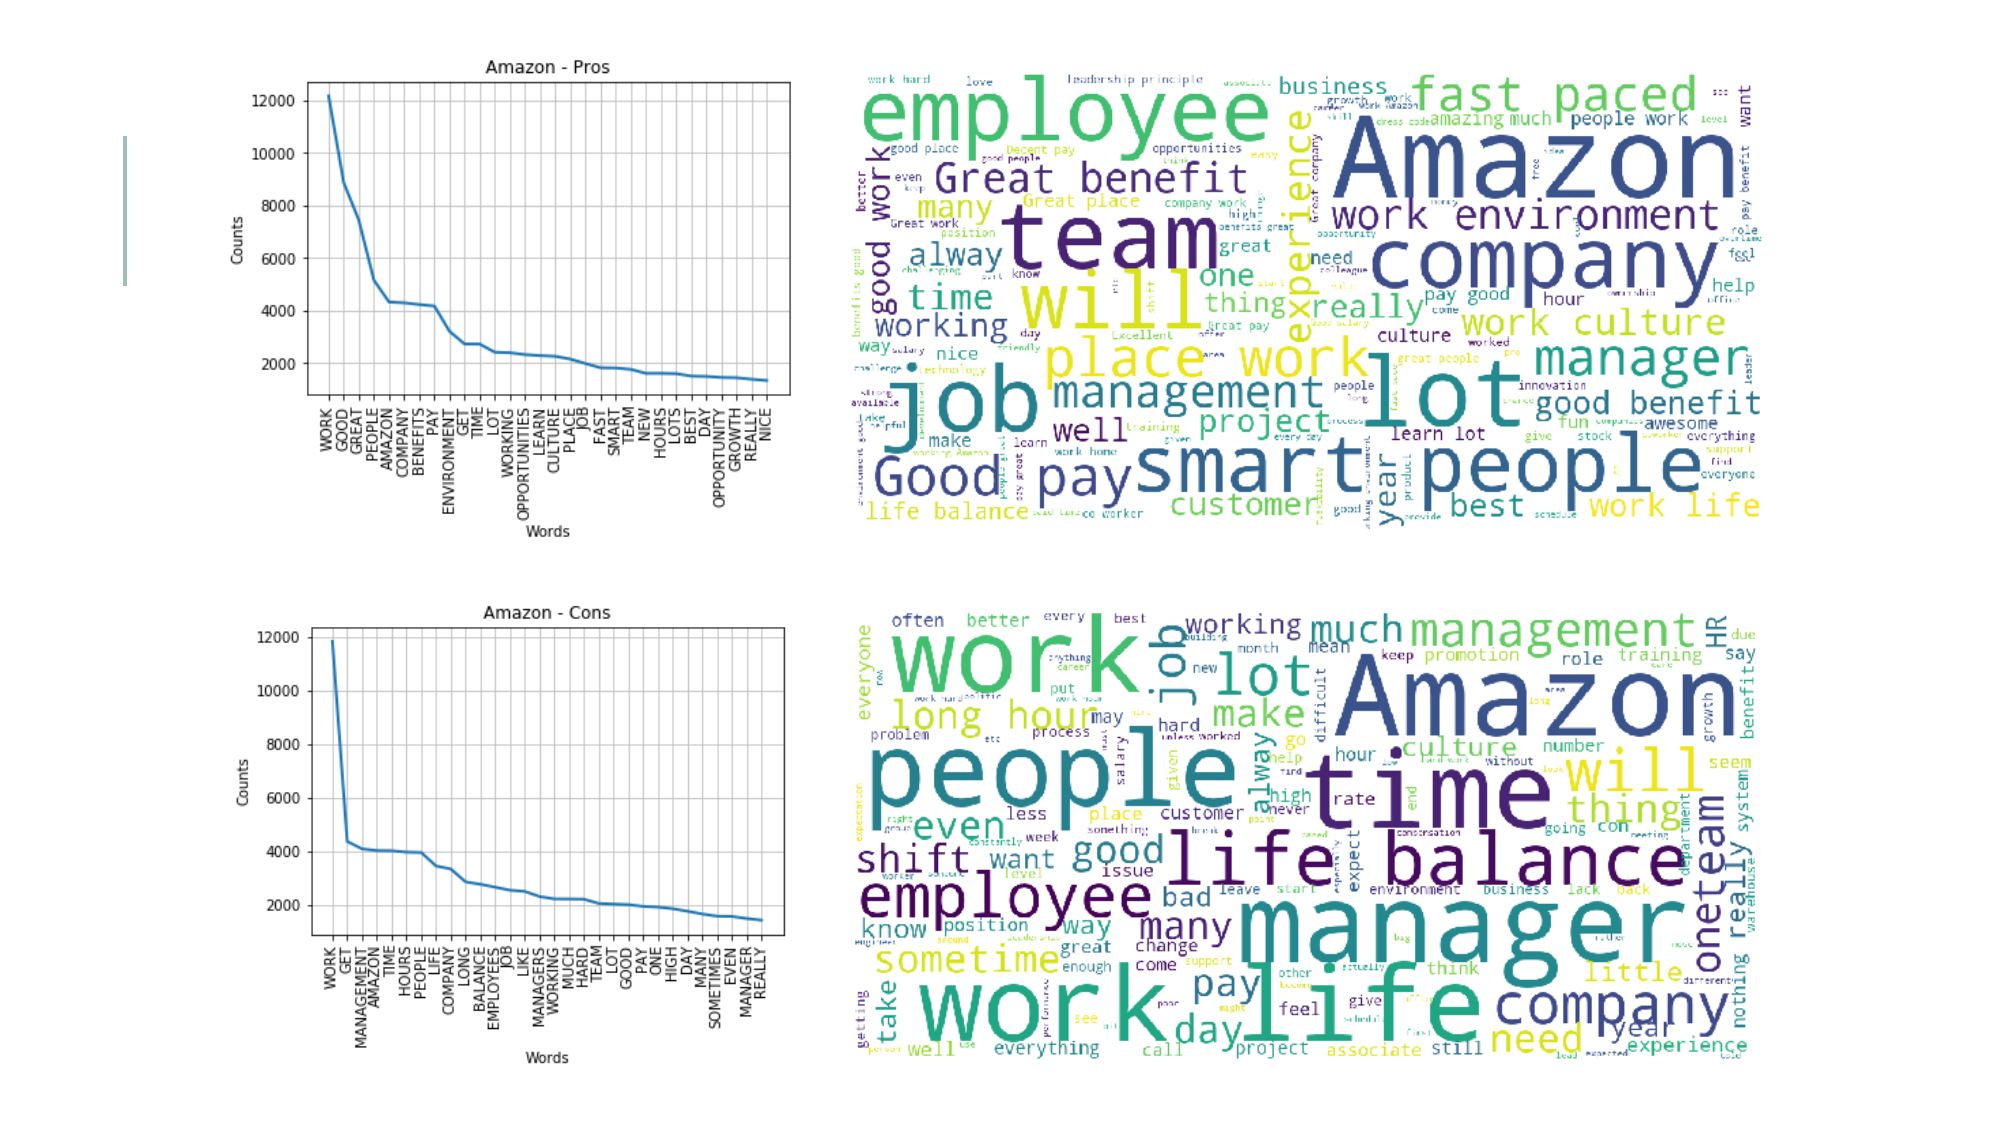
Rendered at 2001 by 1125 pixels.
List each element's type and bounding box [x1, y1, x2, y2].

picture [848, 606, 1768, 1075]
picture [220, 49, 804, 550]
picture [837, 65, 1779, 534]
picture [227, 595, 798, 1076]
